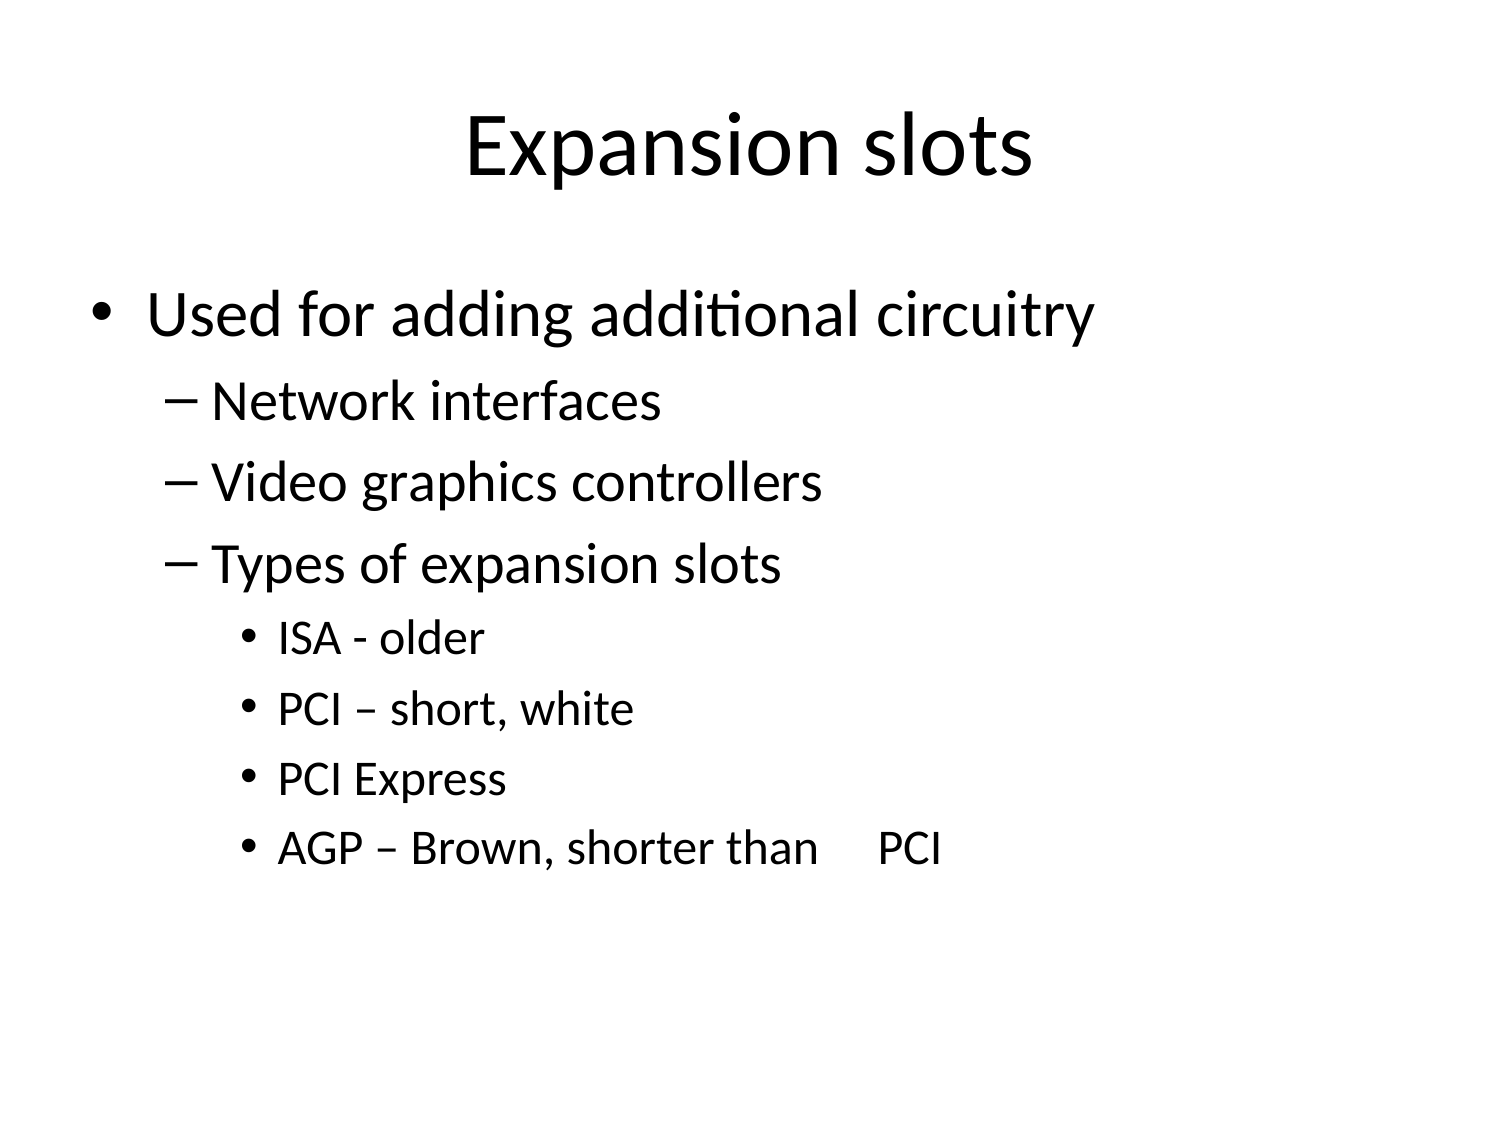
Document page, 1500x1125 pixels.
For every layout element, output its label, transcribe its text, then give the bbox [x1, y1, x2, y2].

title Expansion slots [75, 45, 1425, 233]
list Used for adding additional circuitry Network interfaces Video graphics controllers Types of expansion slots ISA - older PCI – short, white PCI Express AGP – Brown, shorter than PCI [75, 262, 1425, 1005]
